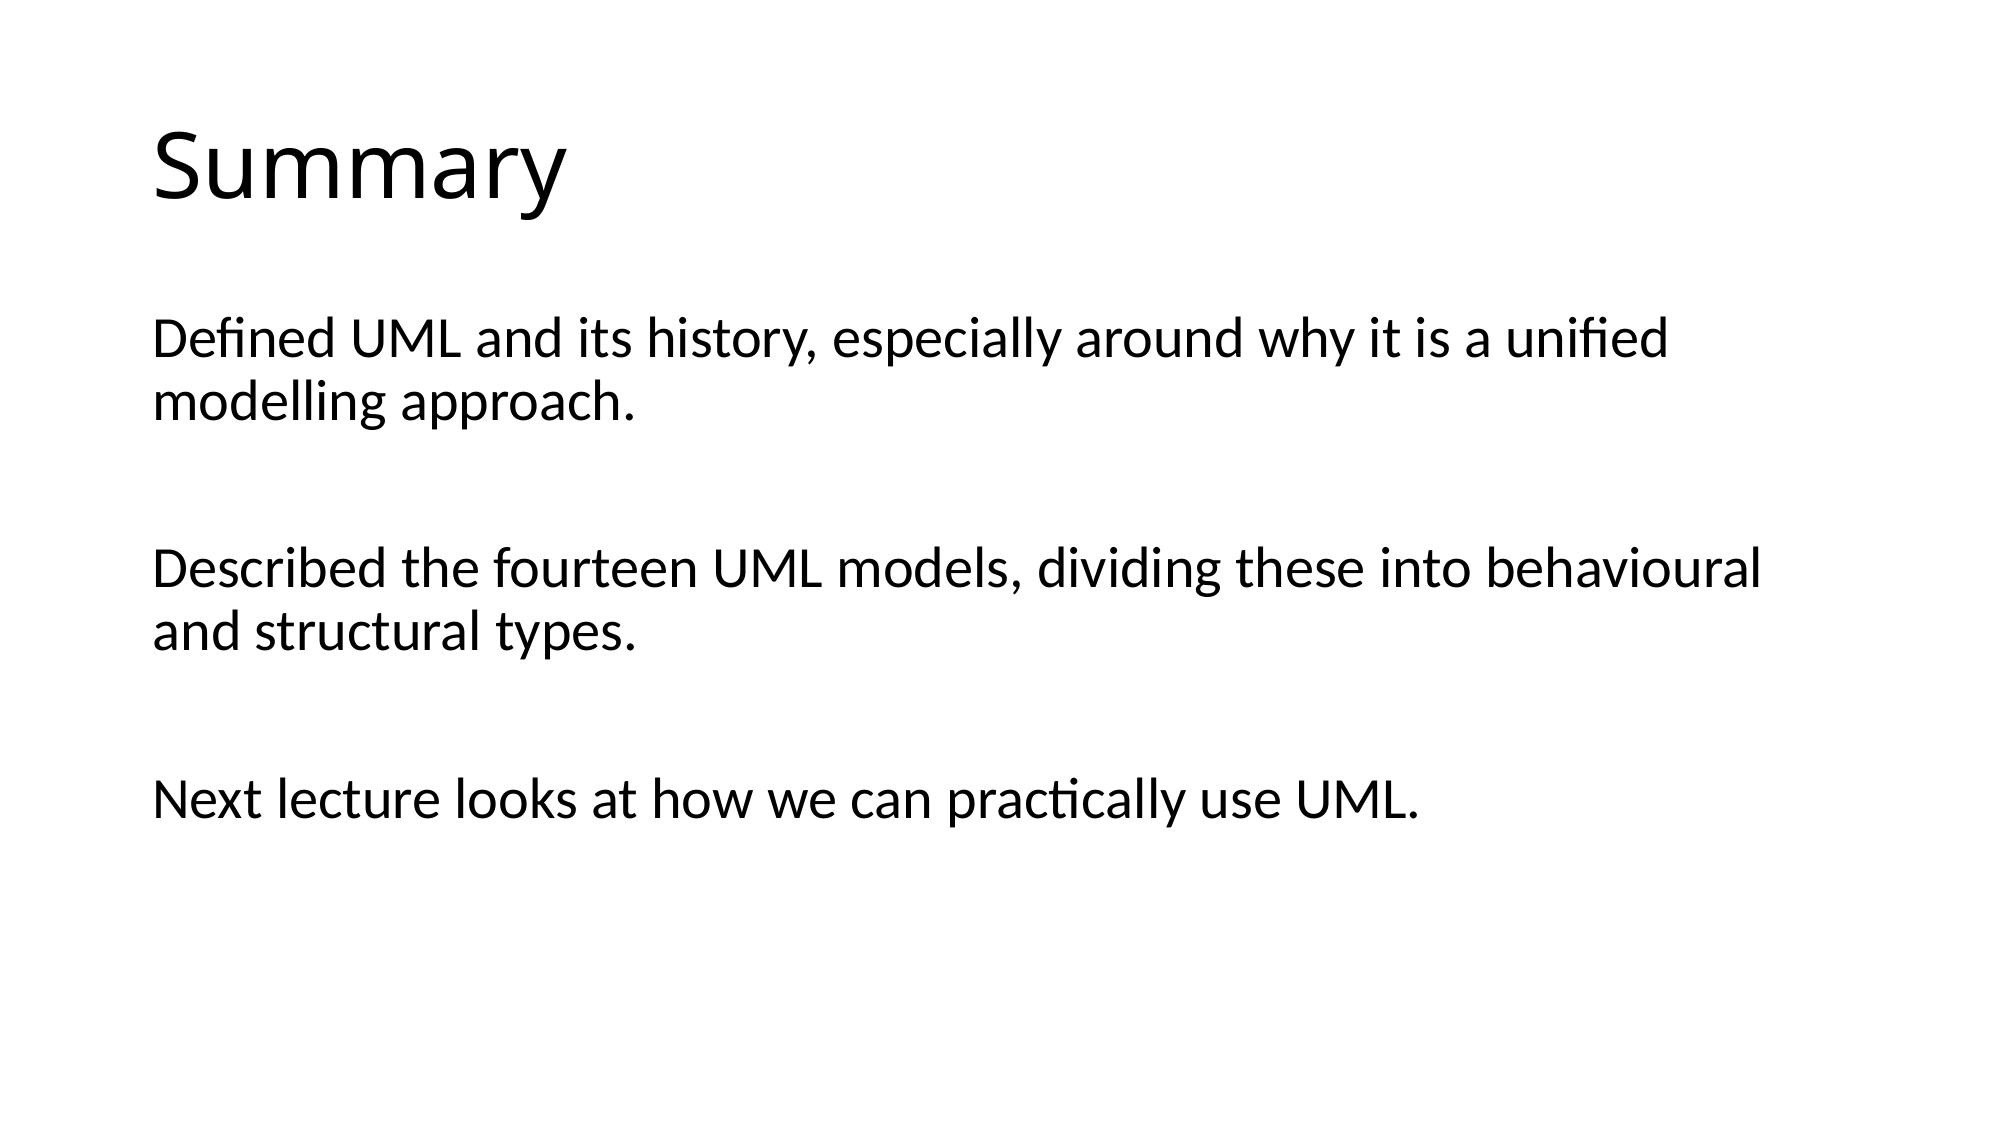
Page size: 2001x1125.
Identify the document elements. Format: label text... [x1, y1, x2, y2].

list Defined UML and its history, especially around why it is a unified modelling approach. Described the fourteen UML models, dividing these into behavioural and structural types. Next lecture looks at how we can practically use UML. [137, 299, 1863, 1014]
title Summary [137, 59, 1863, 278]
